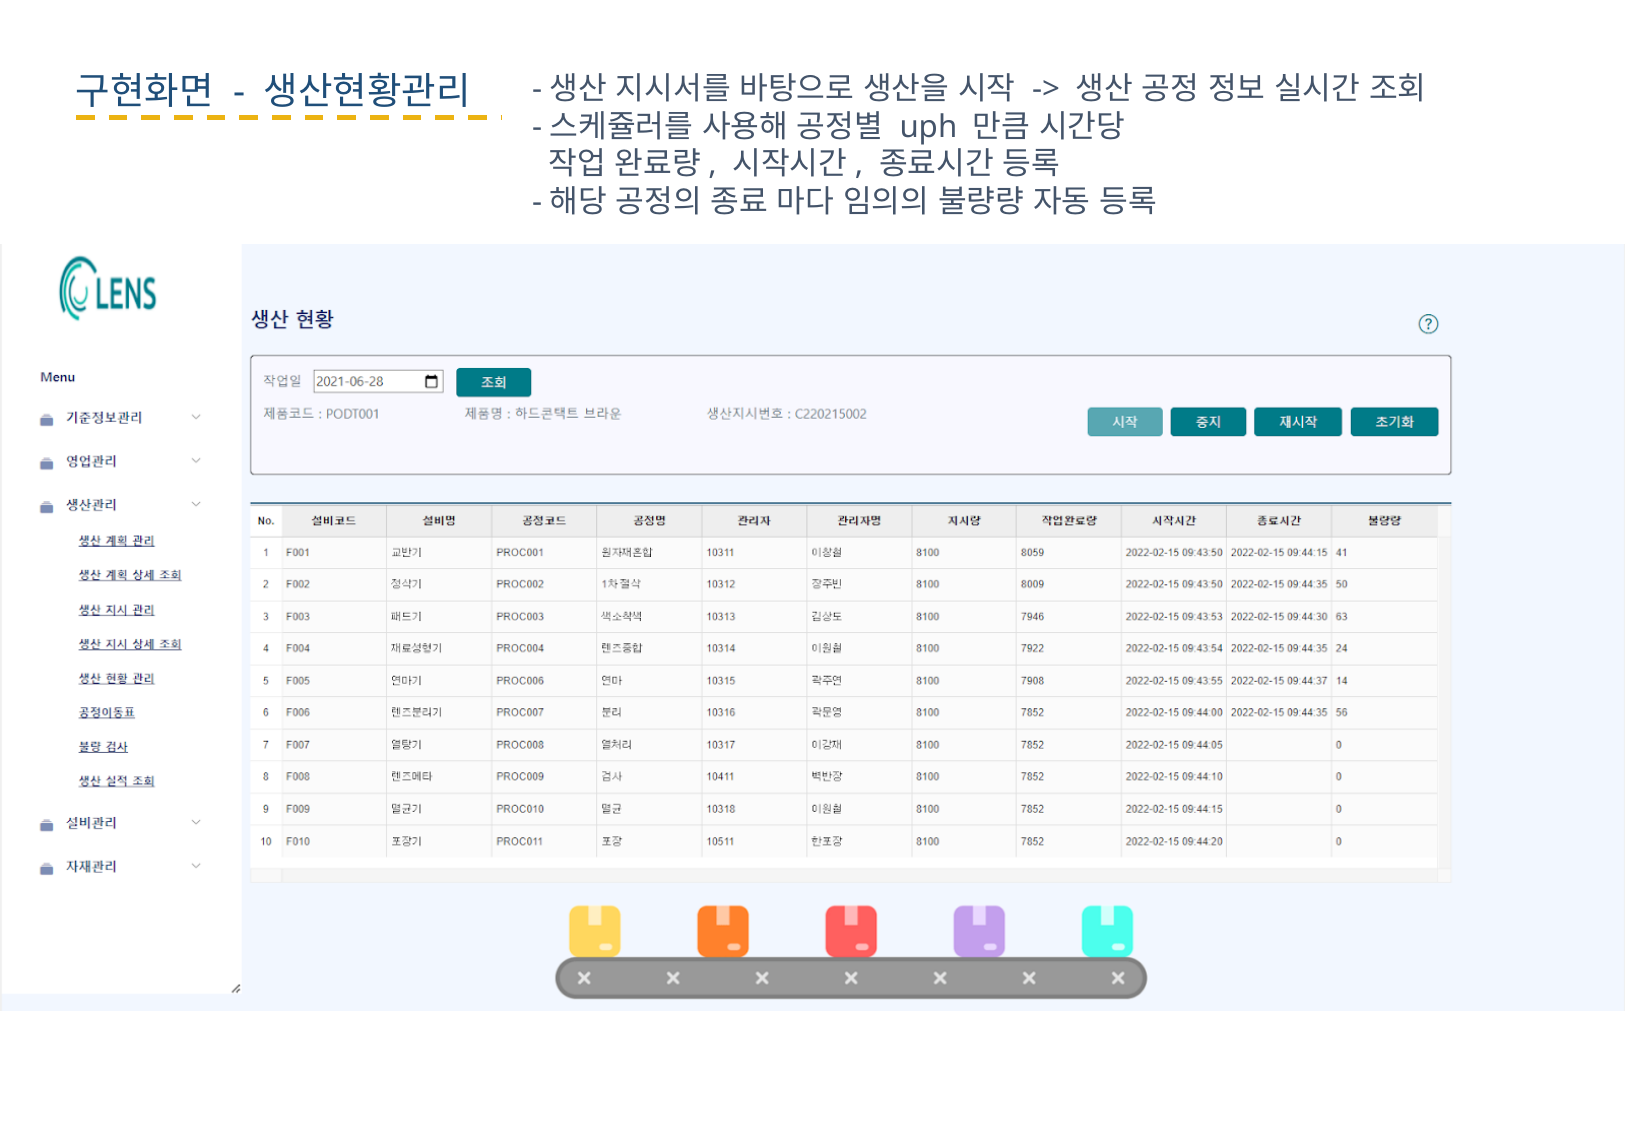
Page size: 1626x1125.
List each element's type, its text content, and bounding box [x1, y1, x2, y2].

text_box -생산 지시서를 바탕으로 생산을 시작 -> 생산 공정 정보 실시간 조회 -스케쥴러를 사용해 공정별 uph 만큼 시간당 작업 완료량, 시작시간, 종료시간 등록 -해당 공정의 종료 마다 임의의 불량량 자동 등록 [517, 61, 1549, 226]
picture [0, 244, 1625, 1012]
text_box 구현화면 - 생산현황관리 [60, 37, 518, 120]
